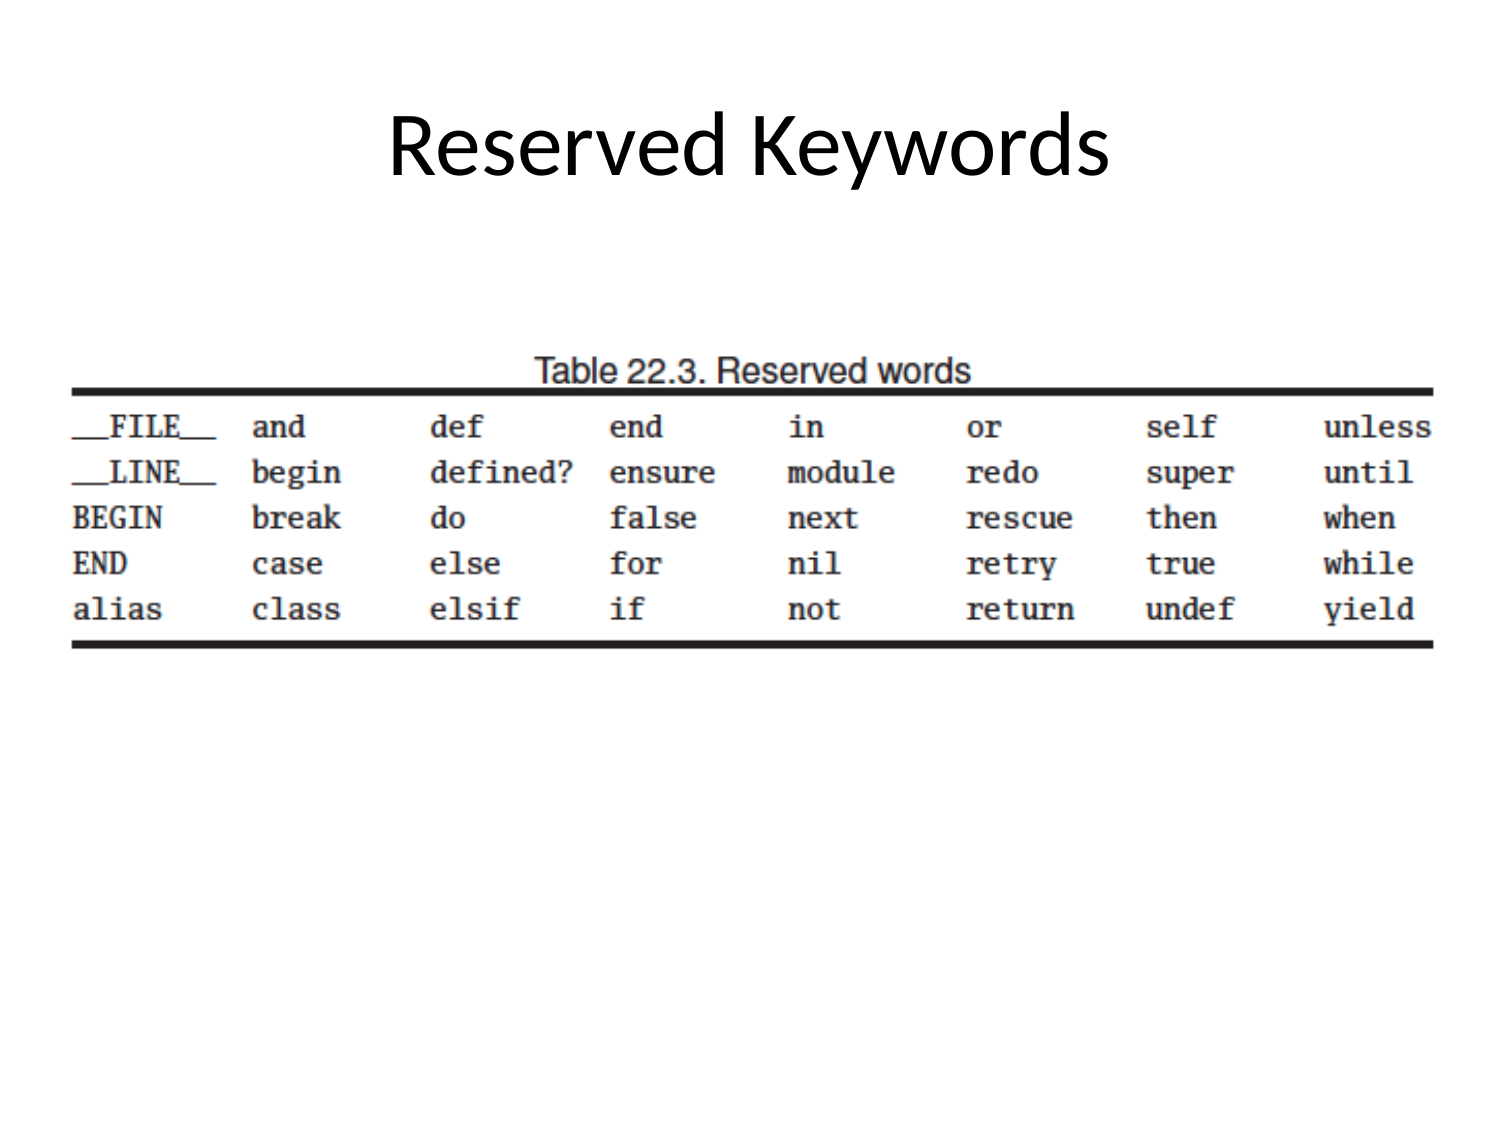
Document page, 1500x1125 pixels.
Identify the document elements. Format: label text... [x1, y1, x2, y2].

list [0, 273, 1469, 725]
title Reserved Keywords [75, 45, 1425, 233]
